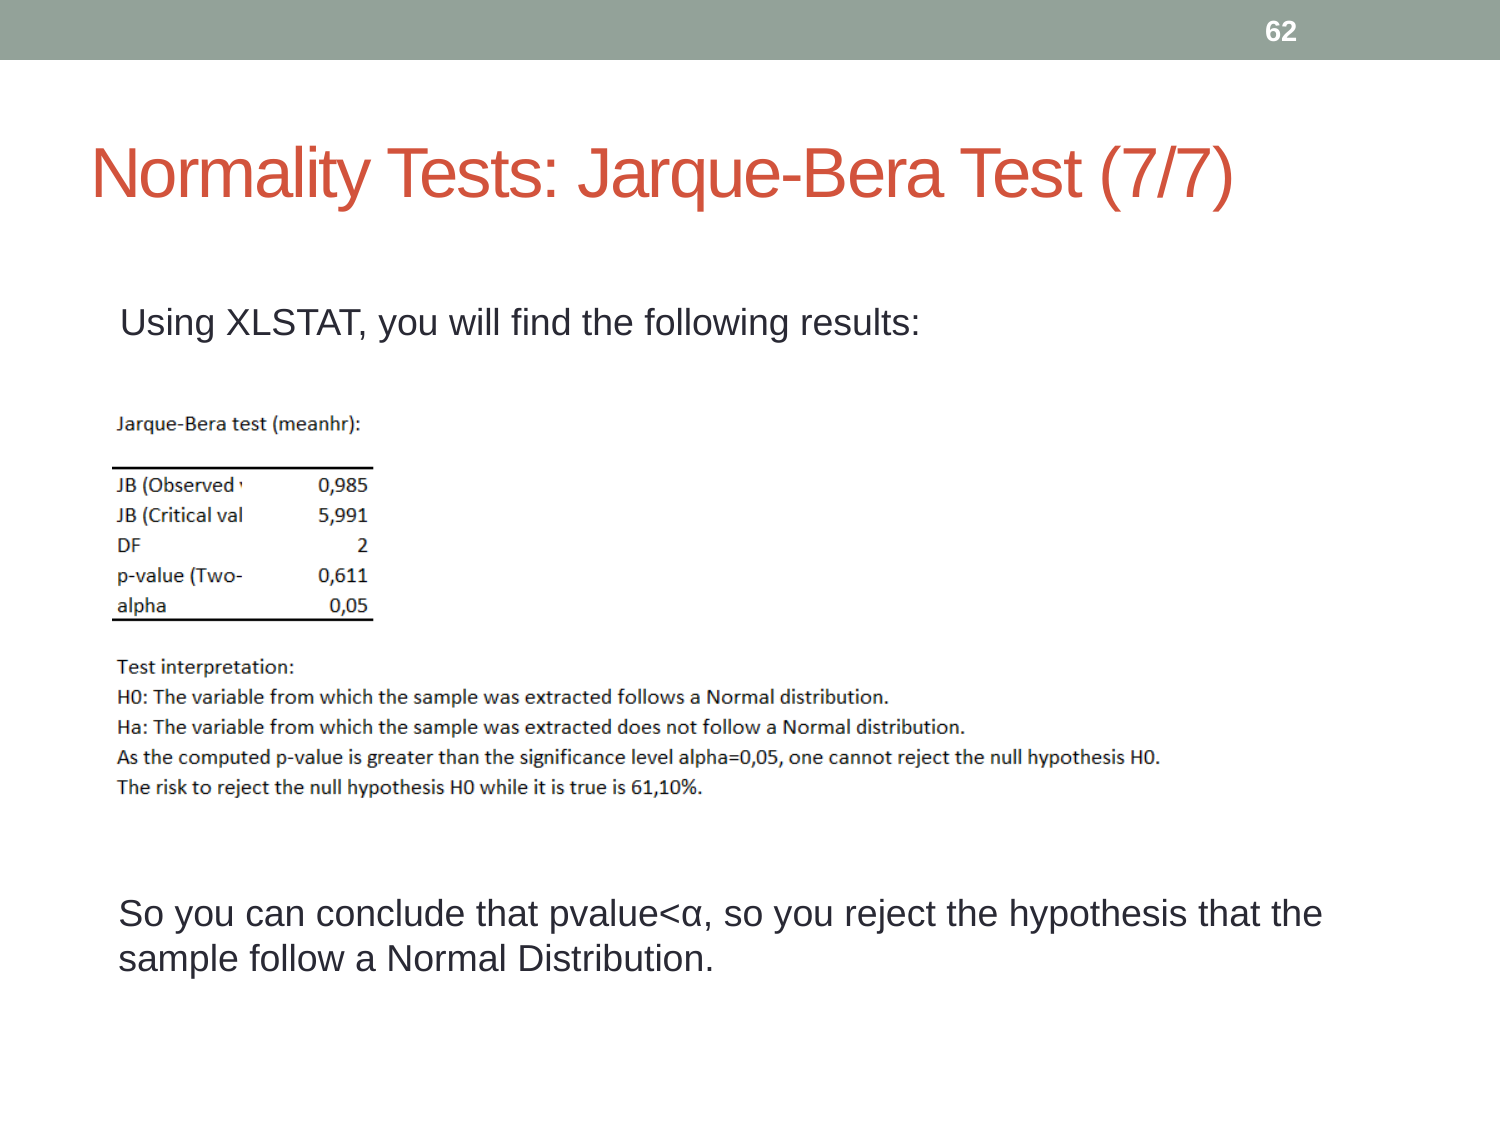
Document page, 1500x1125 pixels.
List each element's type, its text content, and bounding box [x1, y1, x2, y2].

slide_number 62 [1250, 3, 1425, 57]
text_box So you can conclude that pvalue<α, so you reject the hypothesis that the sample follow a Normal Distribution. [103, 881, 1424, 987]
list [111, 408, 1190, 818]
title Normality Tests: Jarque-Bera Test (7/7) [75, 87, 1425, 250]
text_box Using XLSTAT, you will find the following results: [105, 290, 937, 351]
